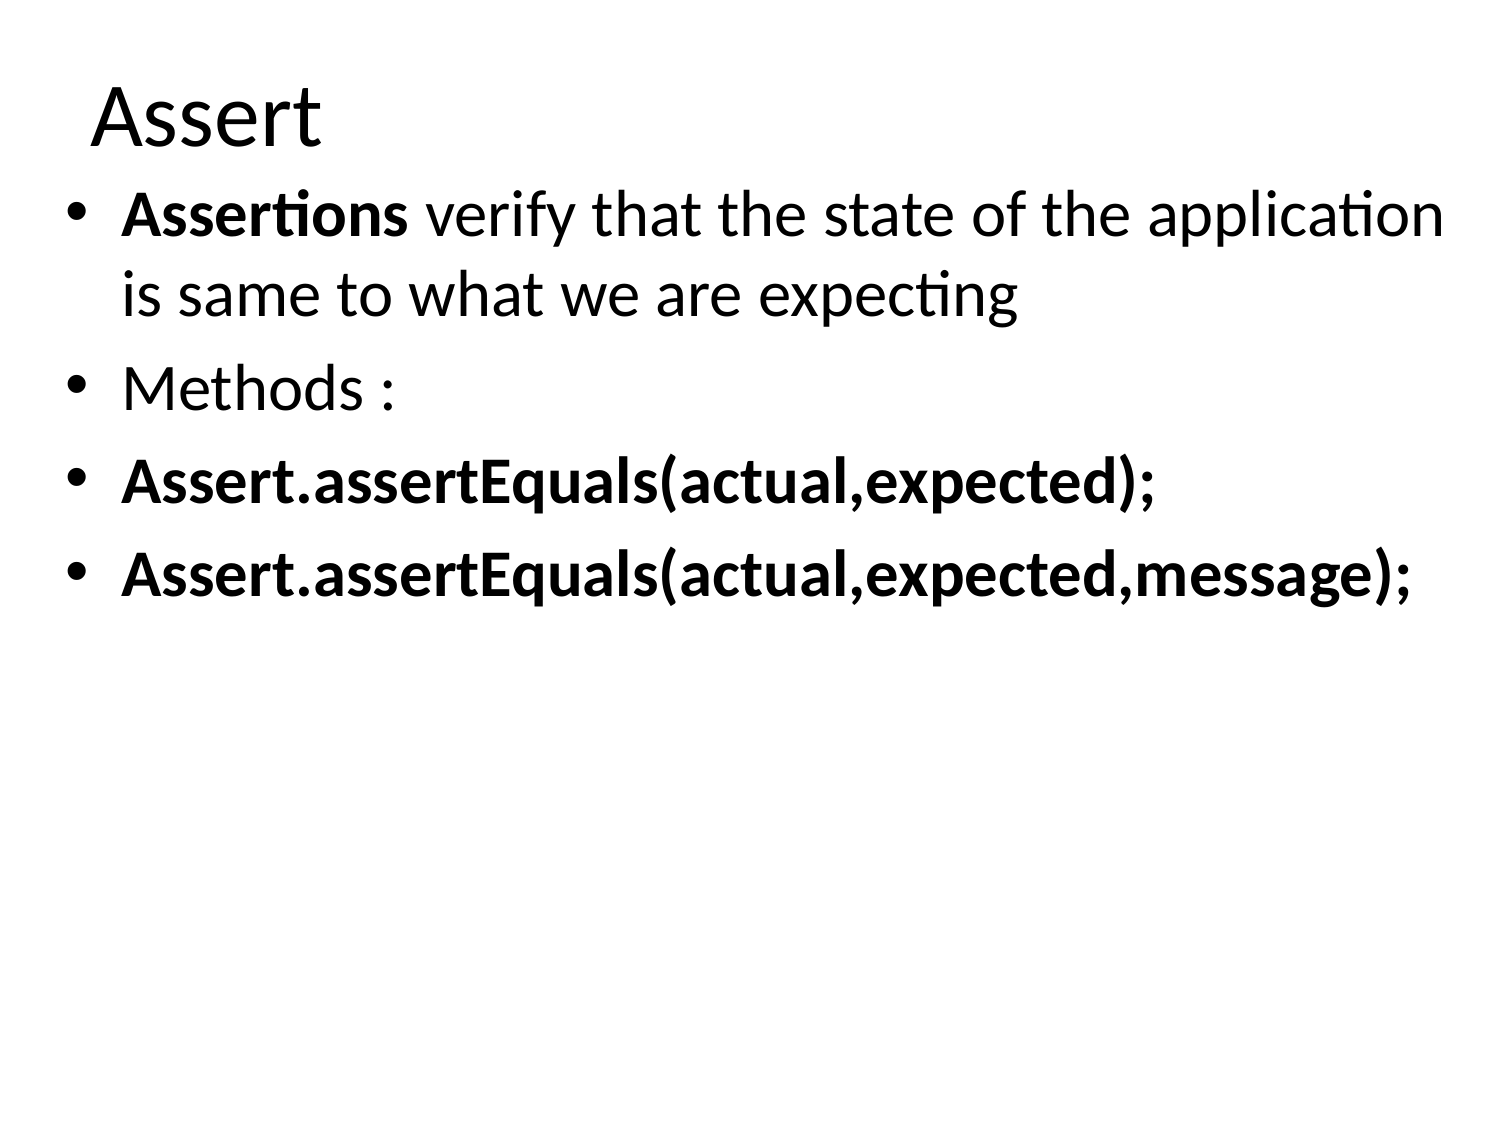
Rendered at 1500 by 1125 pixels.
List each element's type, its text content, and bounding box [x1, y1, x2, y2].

title Assert [75, 45, 1425, 162]
list Assertions verify that the state of the application is same to what we are expecting Methods : Assert.assertEquals(actual,expected); Assert.assertEquals(actual,expected,message); [50, 162, 1463, 1025]
